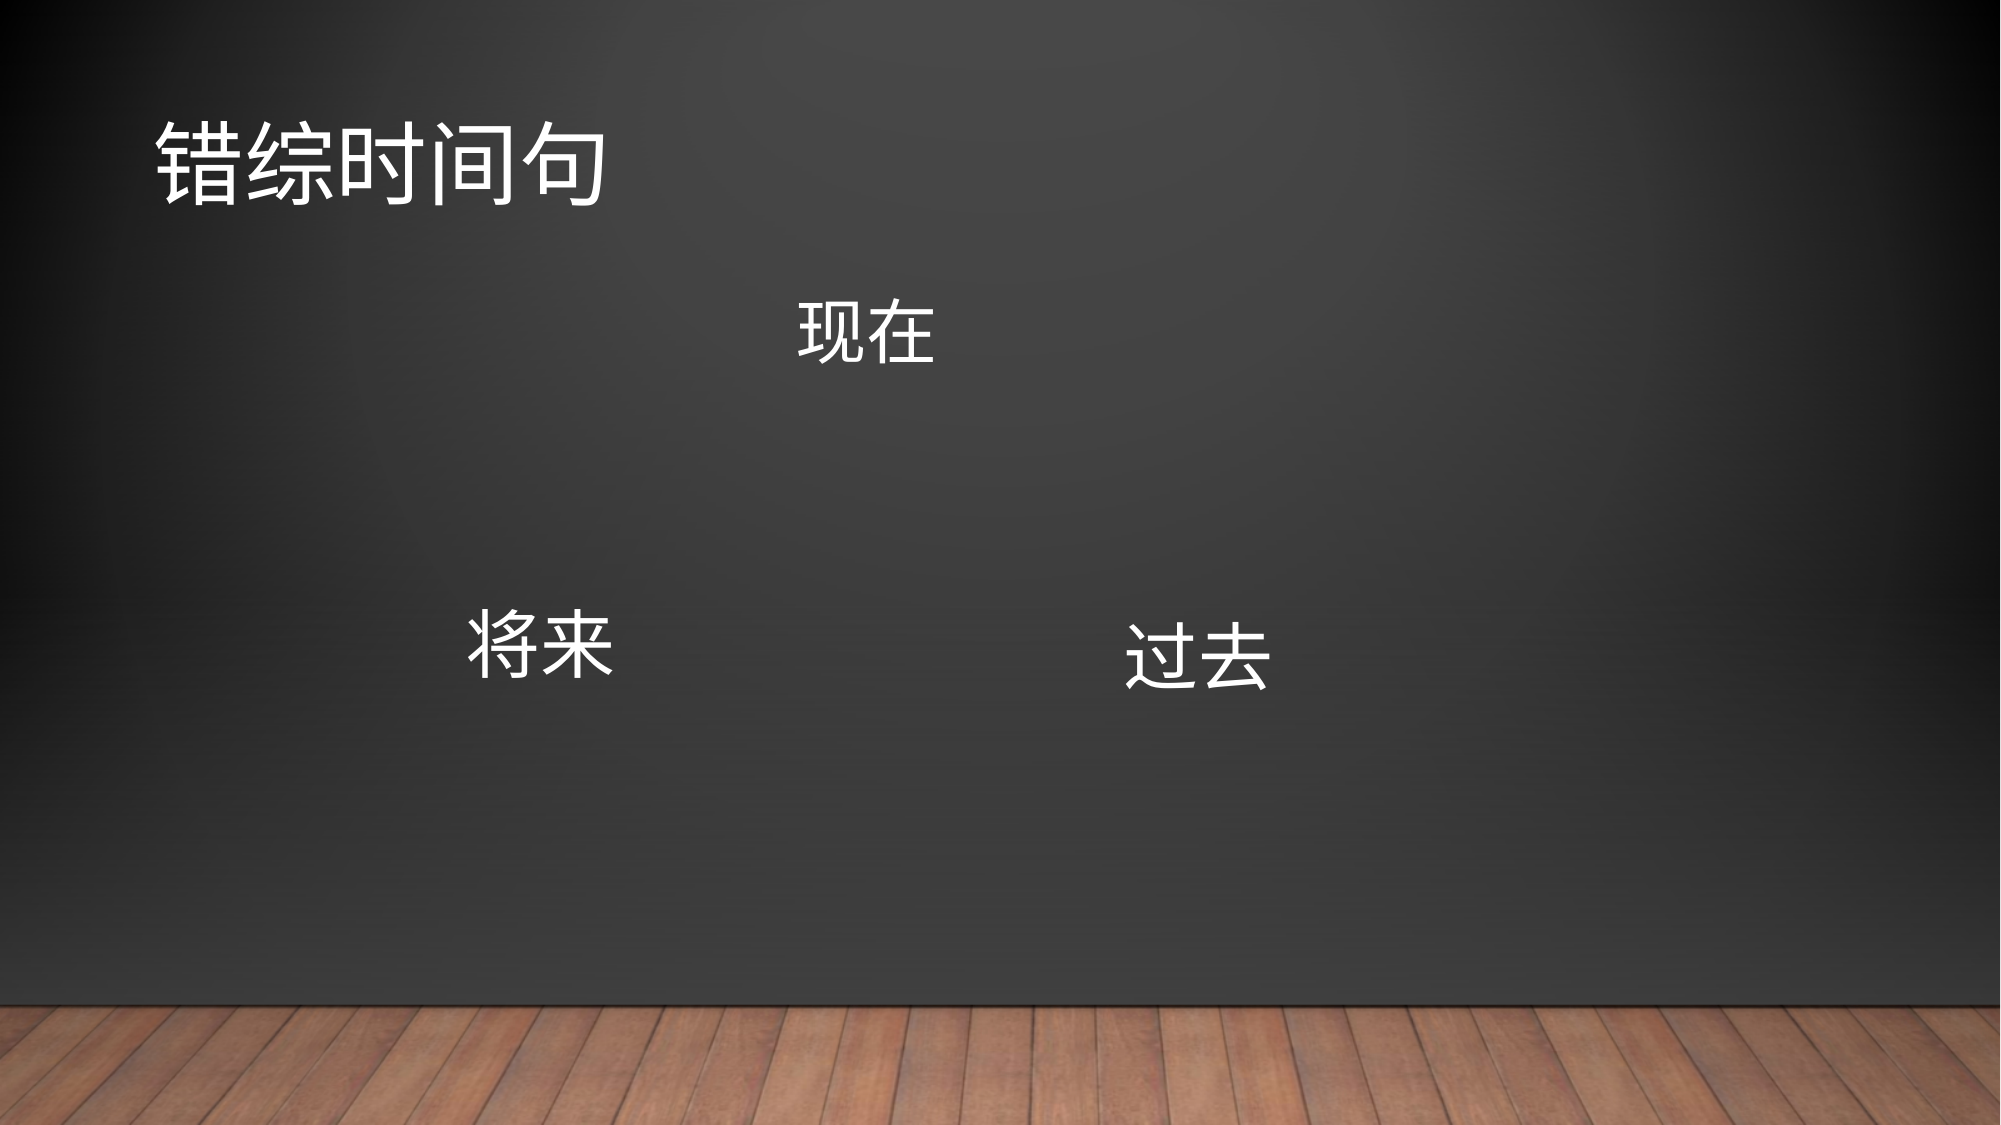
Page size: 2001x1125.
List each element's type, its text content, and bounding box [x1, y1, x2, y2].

text_box 将来 [450, 589, 672, 695]
list 现在 [705, 289, 1109, 423]
picture [0, 0, 2001, 1125]
title 错综时间句 [137, 59, 1863, 278]
text_box 过去 [1108, 603, 1372, 709]
